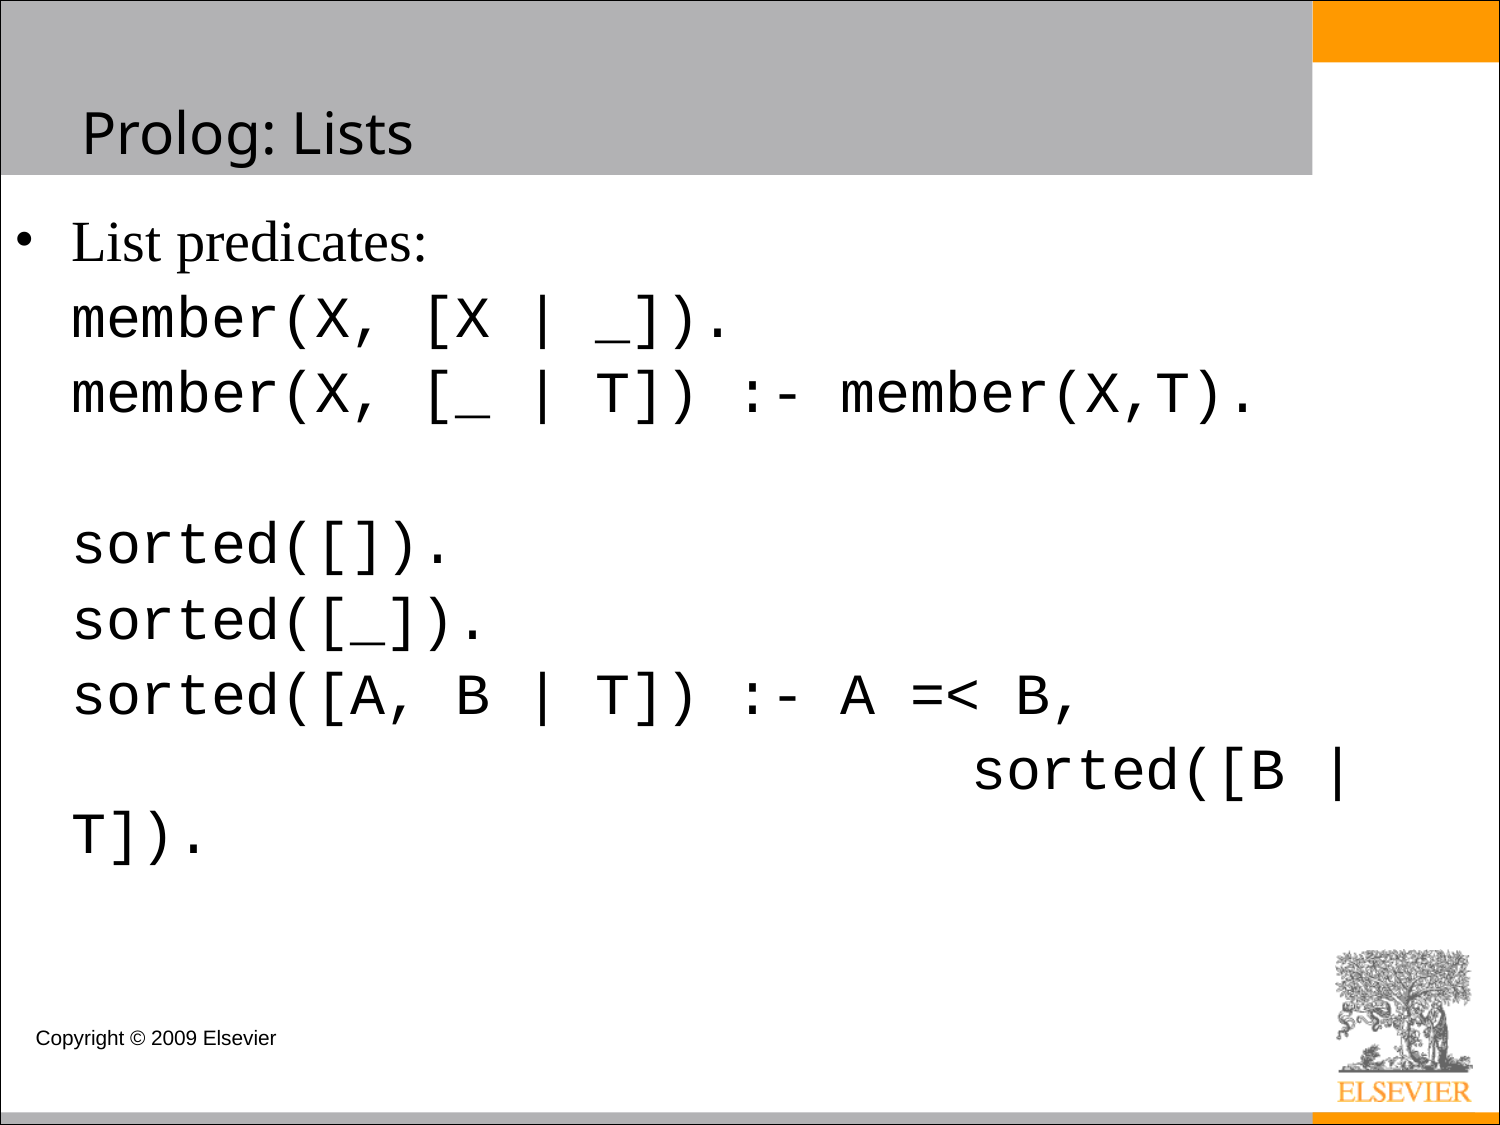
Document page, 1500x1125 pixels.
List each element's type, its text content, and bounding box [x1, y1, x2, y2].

picture [1334, 949, 1473, 1102]
title Prolog: Lists [66, 37, 1463, 203]
text_box Copyright © 2009 Elsevier [29, 1024, 507, 1065]
list List predicates: member(X, [X | _]). member(X, [_ | T]) :- member(X,T). sorted([]). sorted([_]). sorted([A, B | T]) :- A =< B, sorted([B | T]). [0, 203, 1500, 1000]
text_box [0, 1000, 1500, 1125]
text_box [0, 0, 1500, 203]
